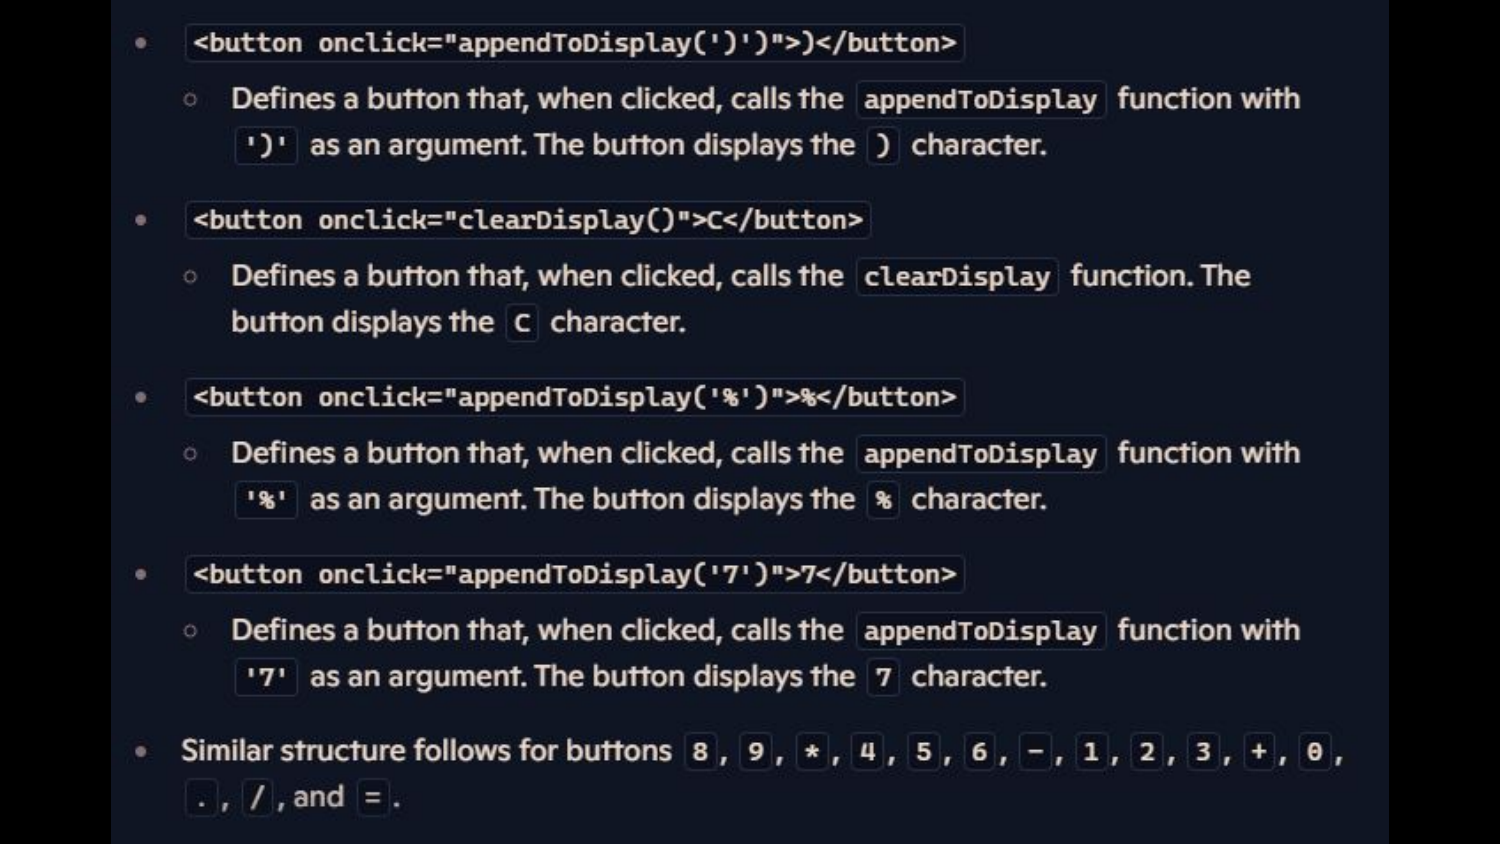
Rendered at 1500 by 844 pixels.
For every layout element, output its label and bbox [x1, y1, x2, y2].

picture [111, 0, 1389, 844]
